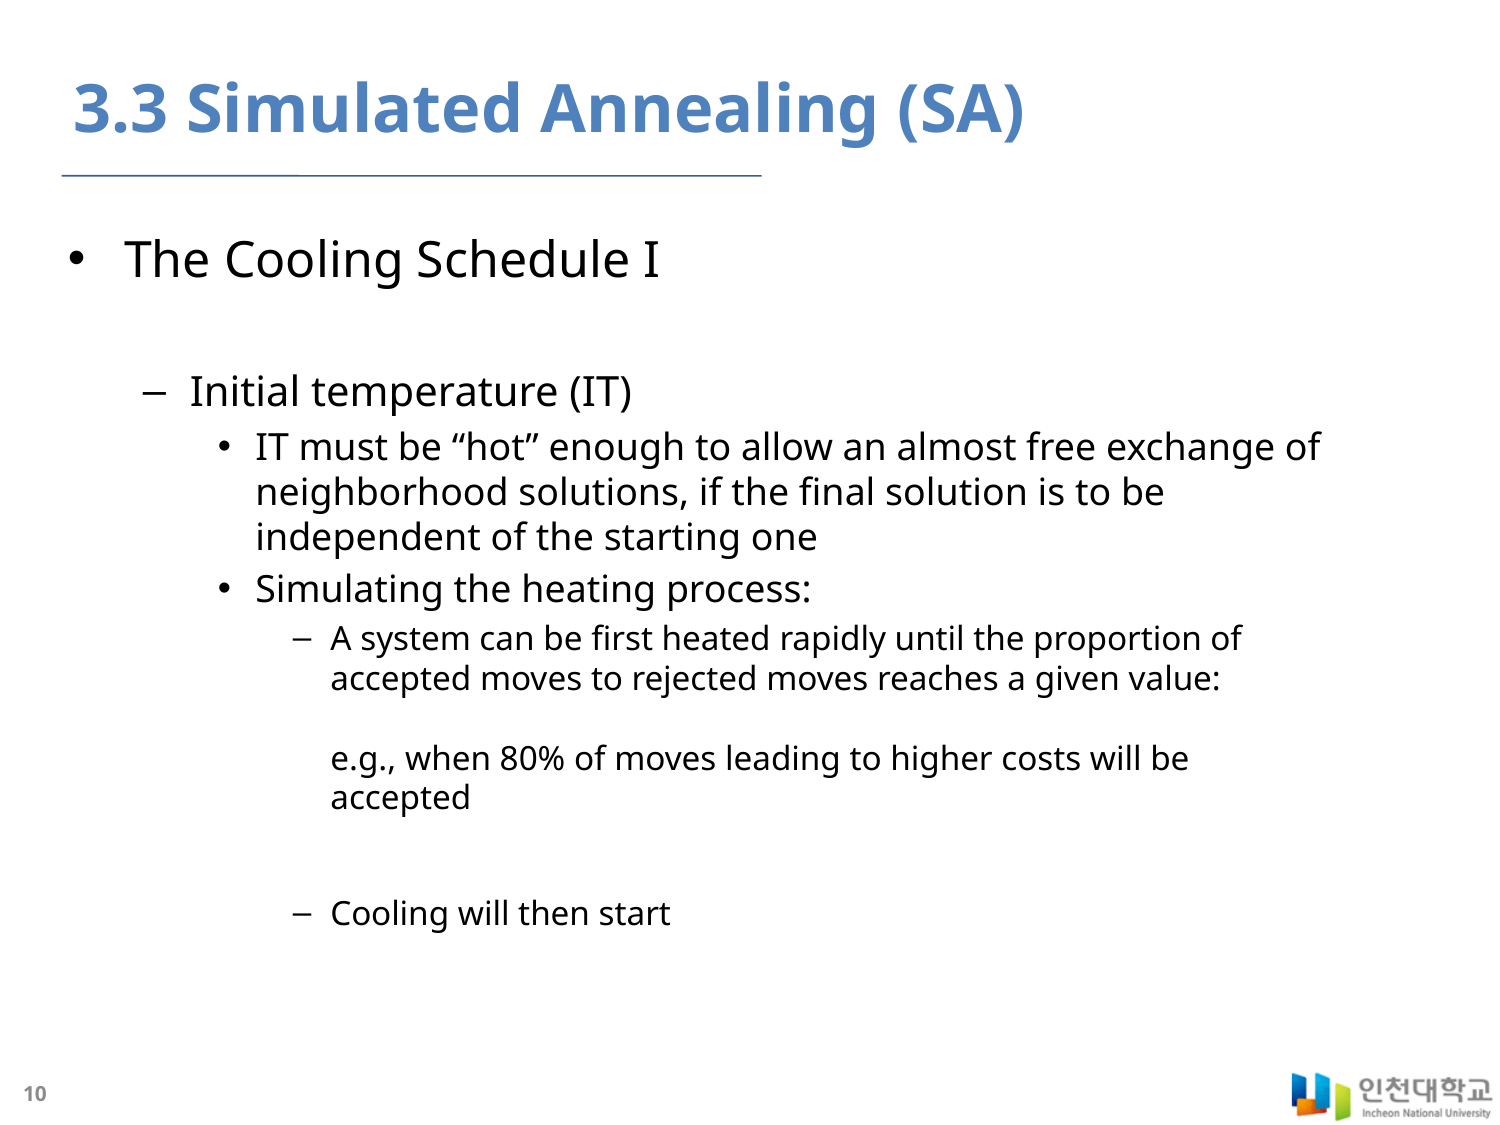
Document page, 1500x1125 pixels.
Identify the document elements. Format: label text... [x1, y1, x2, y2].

picture [1286, 1065, 1495, 1123]
list The Cooling Schedule I Initial temperature (IT) IT must be “hot” enough to allow an almost free exchange of neighborhood solutions, if the final solution is to be independent of the starting one Simulating the heating process: A system can be first heated rapidly until the proportion of accepted moves to rejected moves reaches a given value: e.g., when 80% of moves leading to higher costs will be accepted Cooling will then start [52, 219, 1341, 338]
slide_number 10 [0, 1065, 62, 1125]
title 3.3 Simulated Annealing (SA) [58, 46, 1442, 164]
